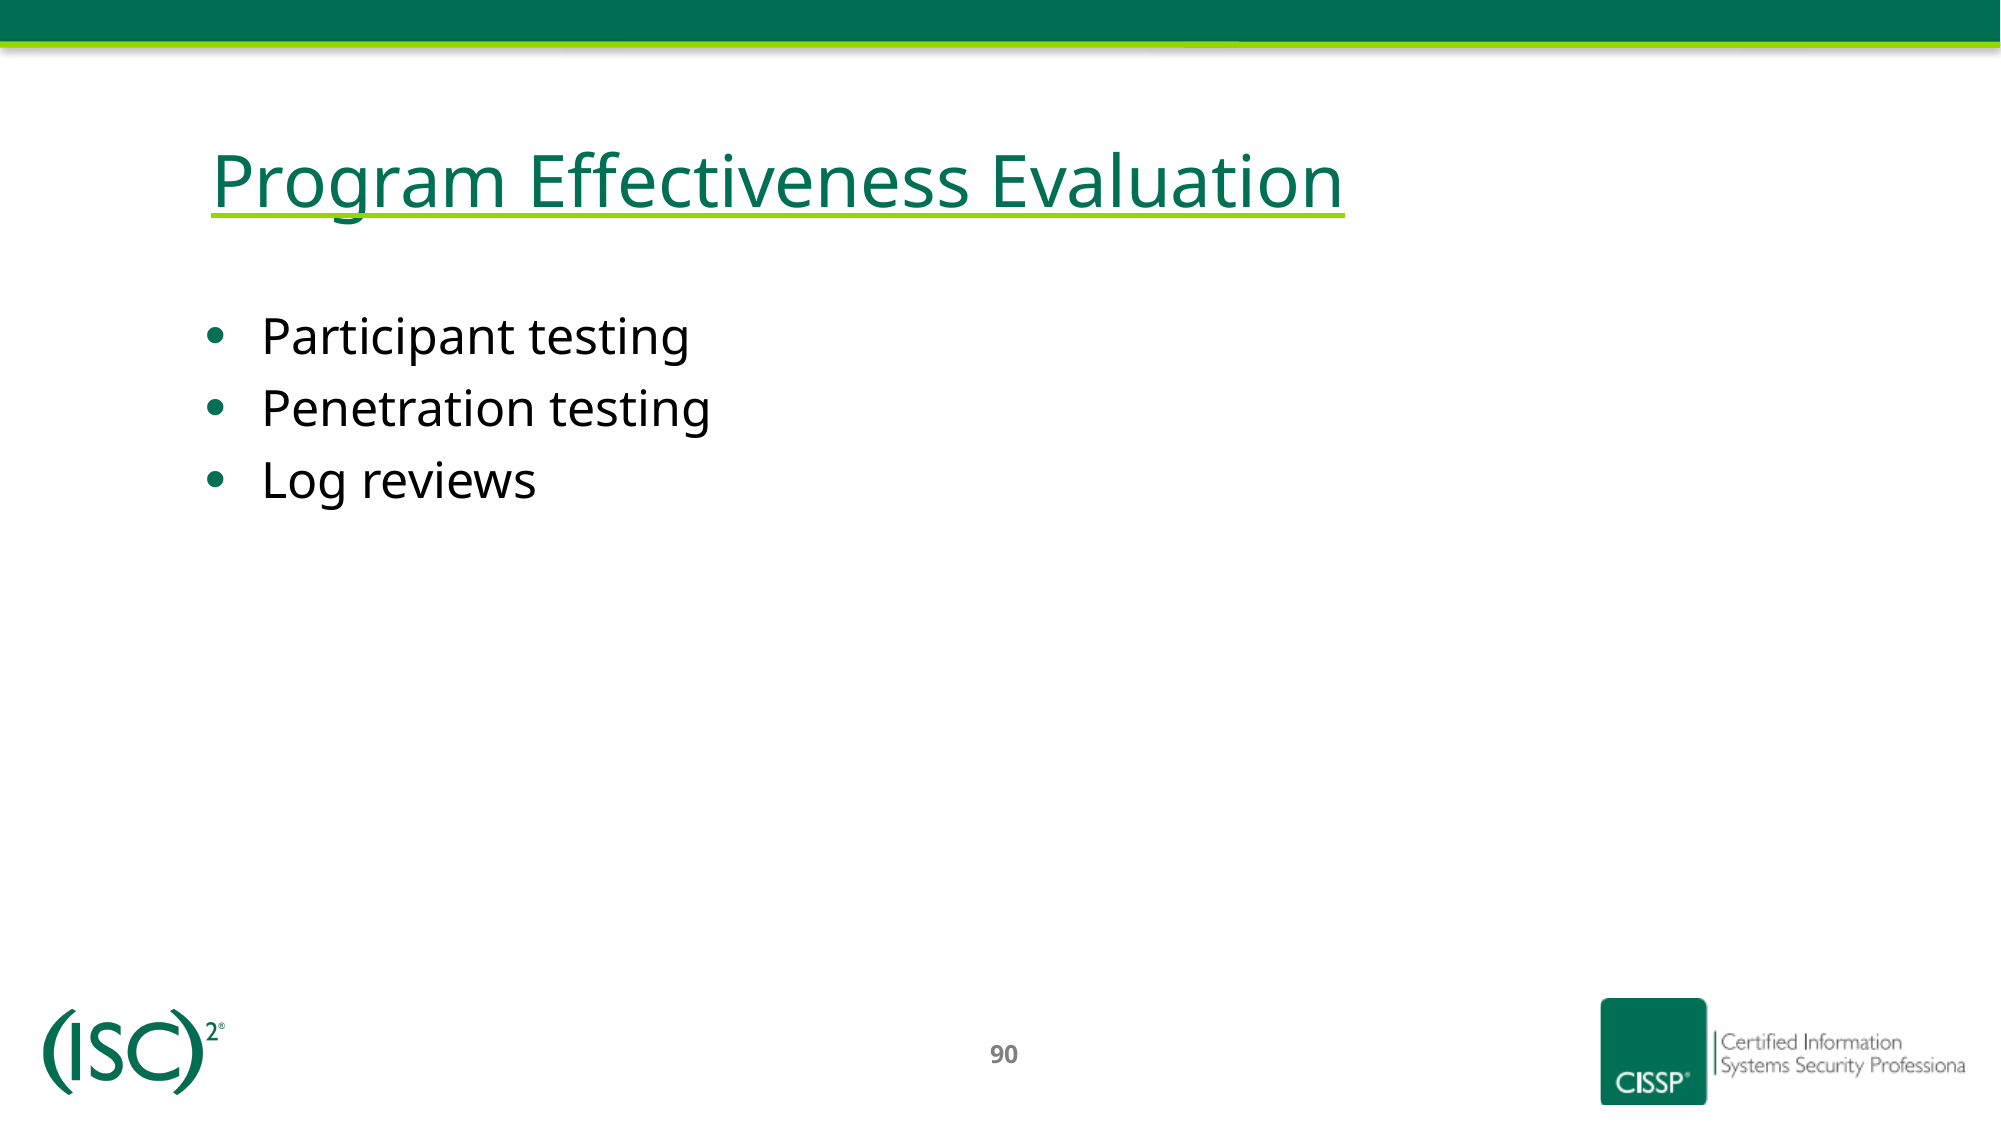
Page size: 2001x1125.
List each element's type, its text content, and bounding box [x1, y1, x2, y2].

title Program Effectiveness Evaluation [196, 91, 1618, 280]
list Participant testing Penetration testing Log reviews [189, 297, 1785, 961]
picture [40, 1005, 228, 1099]
